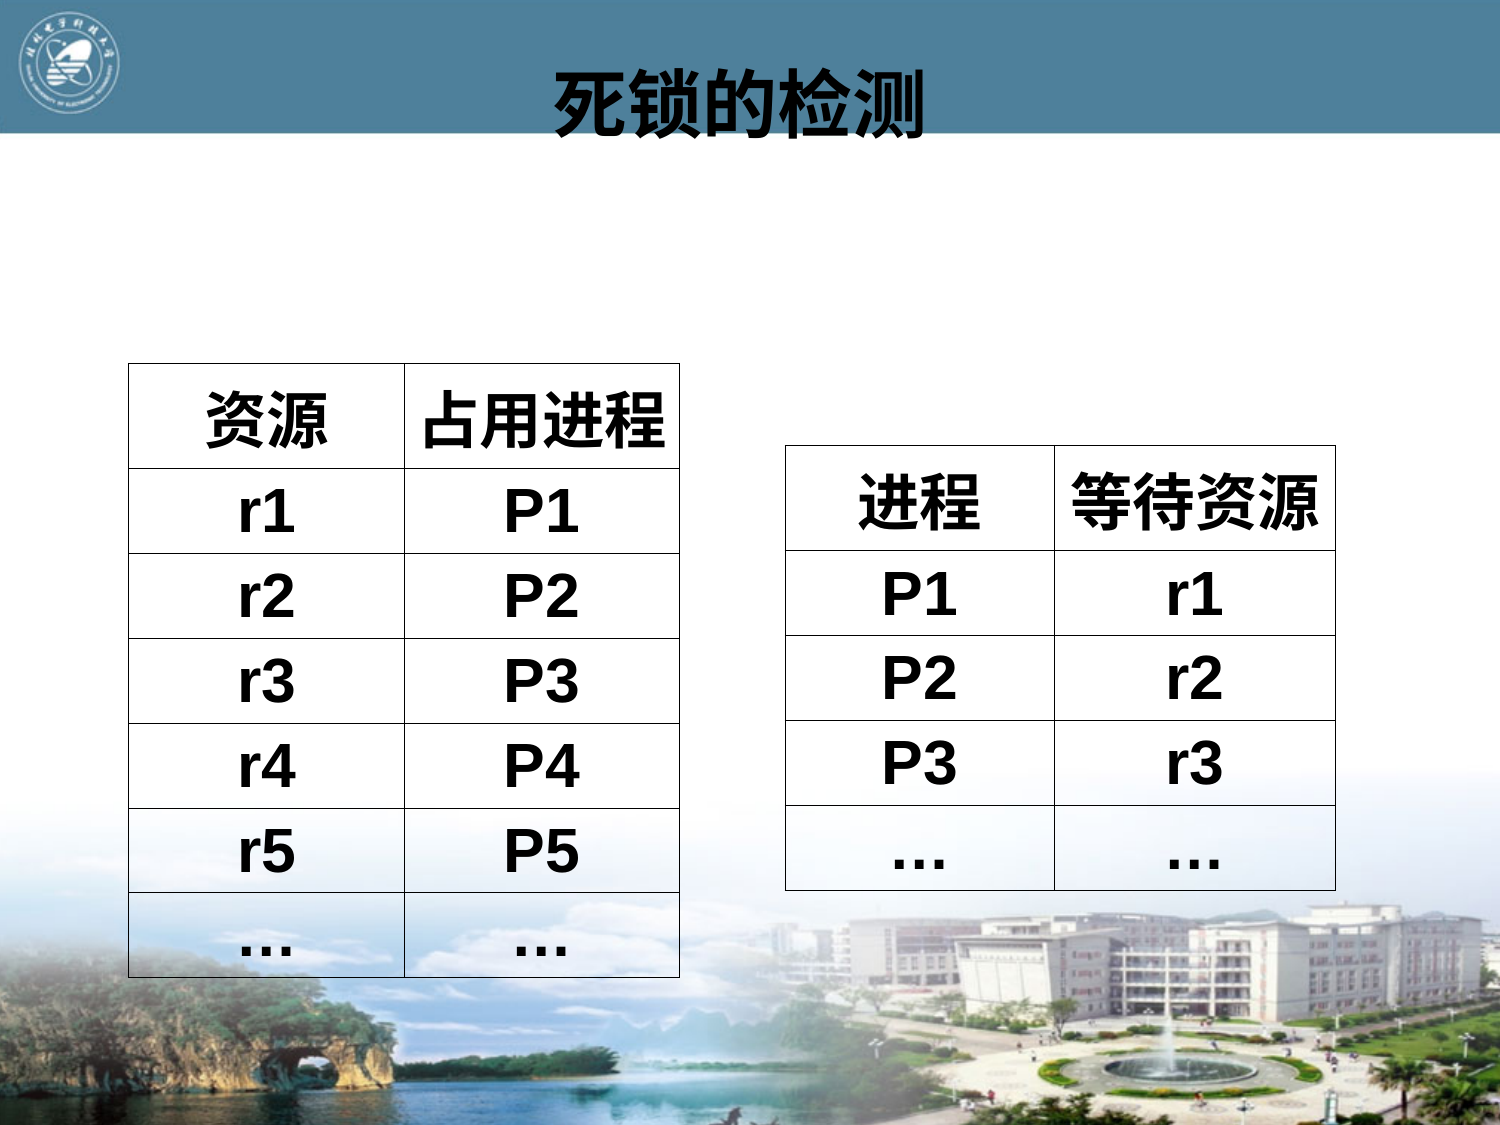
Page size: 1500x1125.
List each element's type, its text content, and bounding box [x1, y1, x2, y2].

table_cell … [129, 893, 404, 977]
table_cell r4 [129, 724, 404, 808]
table_cell r1 [129, 469, 404, 553]
table_header 进程 [786, 446, 1054, 550]
table_cell r2 [1055, 636, 1335, 720]
table_cell r2 [129, 554, 404, 638]
table_cell P2 [786, 636, 1054, 720]
table_cell r1 [1055, 551, 1335, 635]
table_cell r3 [129, 639, 404, 723]
table_cell P2 [405, 554, 679, 638]
table_cell P1 [786, 551, 1054, 635]
table_cell P4 [405, 724, 679, 808]
table_header 资源 [129, 364, 404, 468]
table_cell P3 [405, 639, 679, 723]
table_cell P5 [405, 809, 679, 892]
table_cell P3 [786, 721, 1054, 805]
table_cell r5 [129, 809, 404, 892]
table_header 占用进程 [405, 364, 679, 468]
table_cell … [1055, 806, 1335, 890]
picture [0, 0, 1500, 1125]
title 死锁的检测 [64, 0, 1416, 206]
table_cell P1 [405, 469, 679, 553]
table_cell r3 [1055, 721, 1335, 805]
table_cell … [405, 893, 679, 977]
table_header 等待资源 [1055, 446, 1335, 550]
table_cell … [786, 806, 1054, 890]
